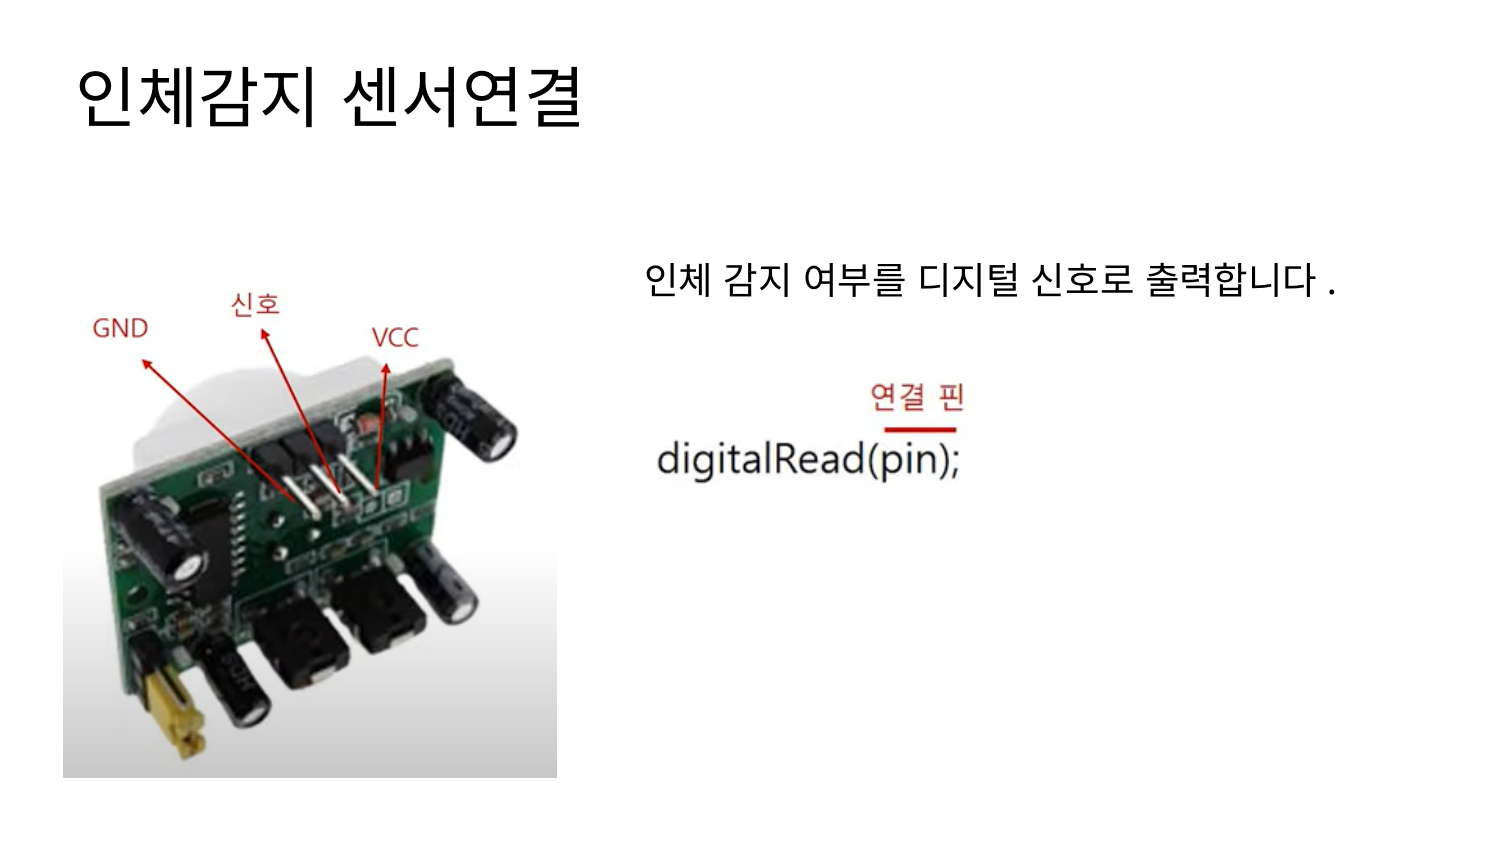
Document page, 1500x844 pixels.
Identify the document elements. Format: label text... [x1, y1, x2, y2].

text_box 인체감지 센서연결 [60, 48, 1303, 143]
text_box 인체 감지 여부를 디지털 신호로 출력합니다. [629, 249, 1413, 310]
picture [625, 332, 1065, 521]
picture [63, 262, 557, 778]
